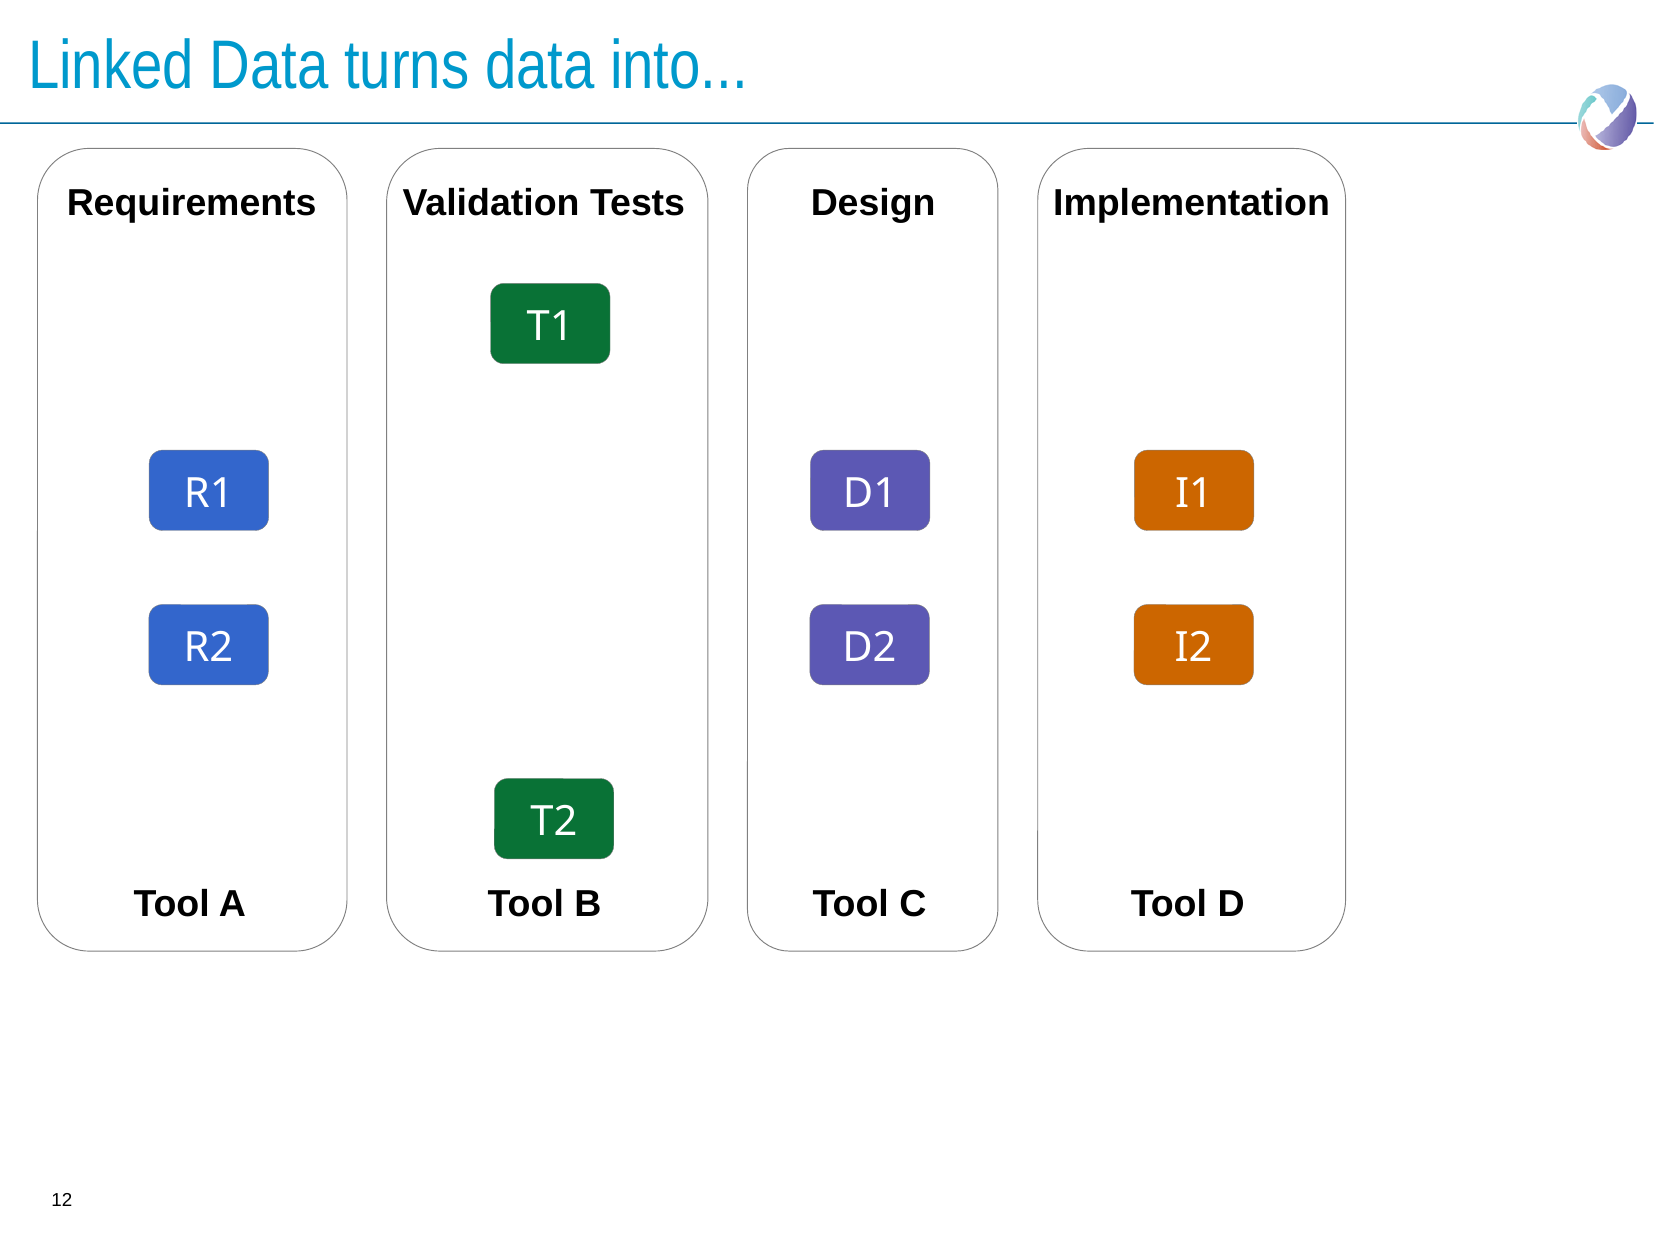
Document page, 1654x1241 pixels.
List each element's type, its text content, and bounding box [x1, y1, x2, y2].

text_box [37, 148, 1357, 952]
picture [1577, 110, 1637, 150]
title Linked Data turns data into... [11, 13, 1640, 110]
